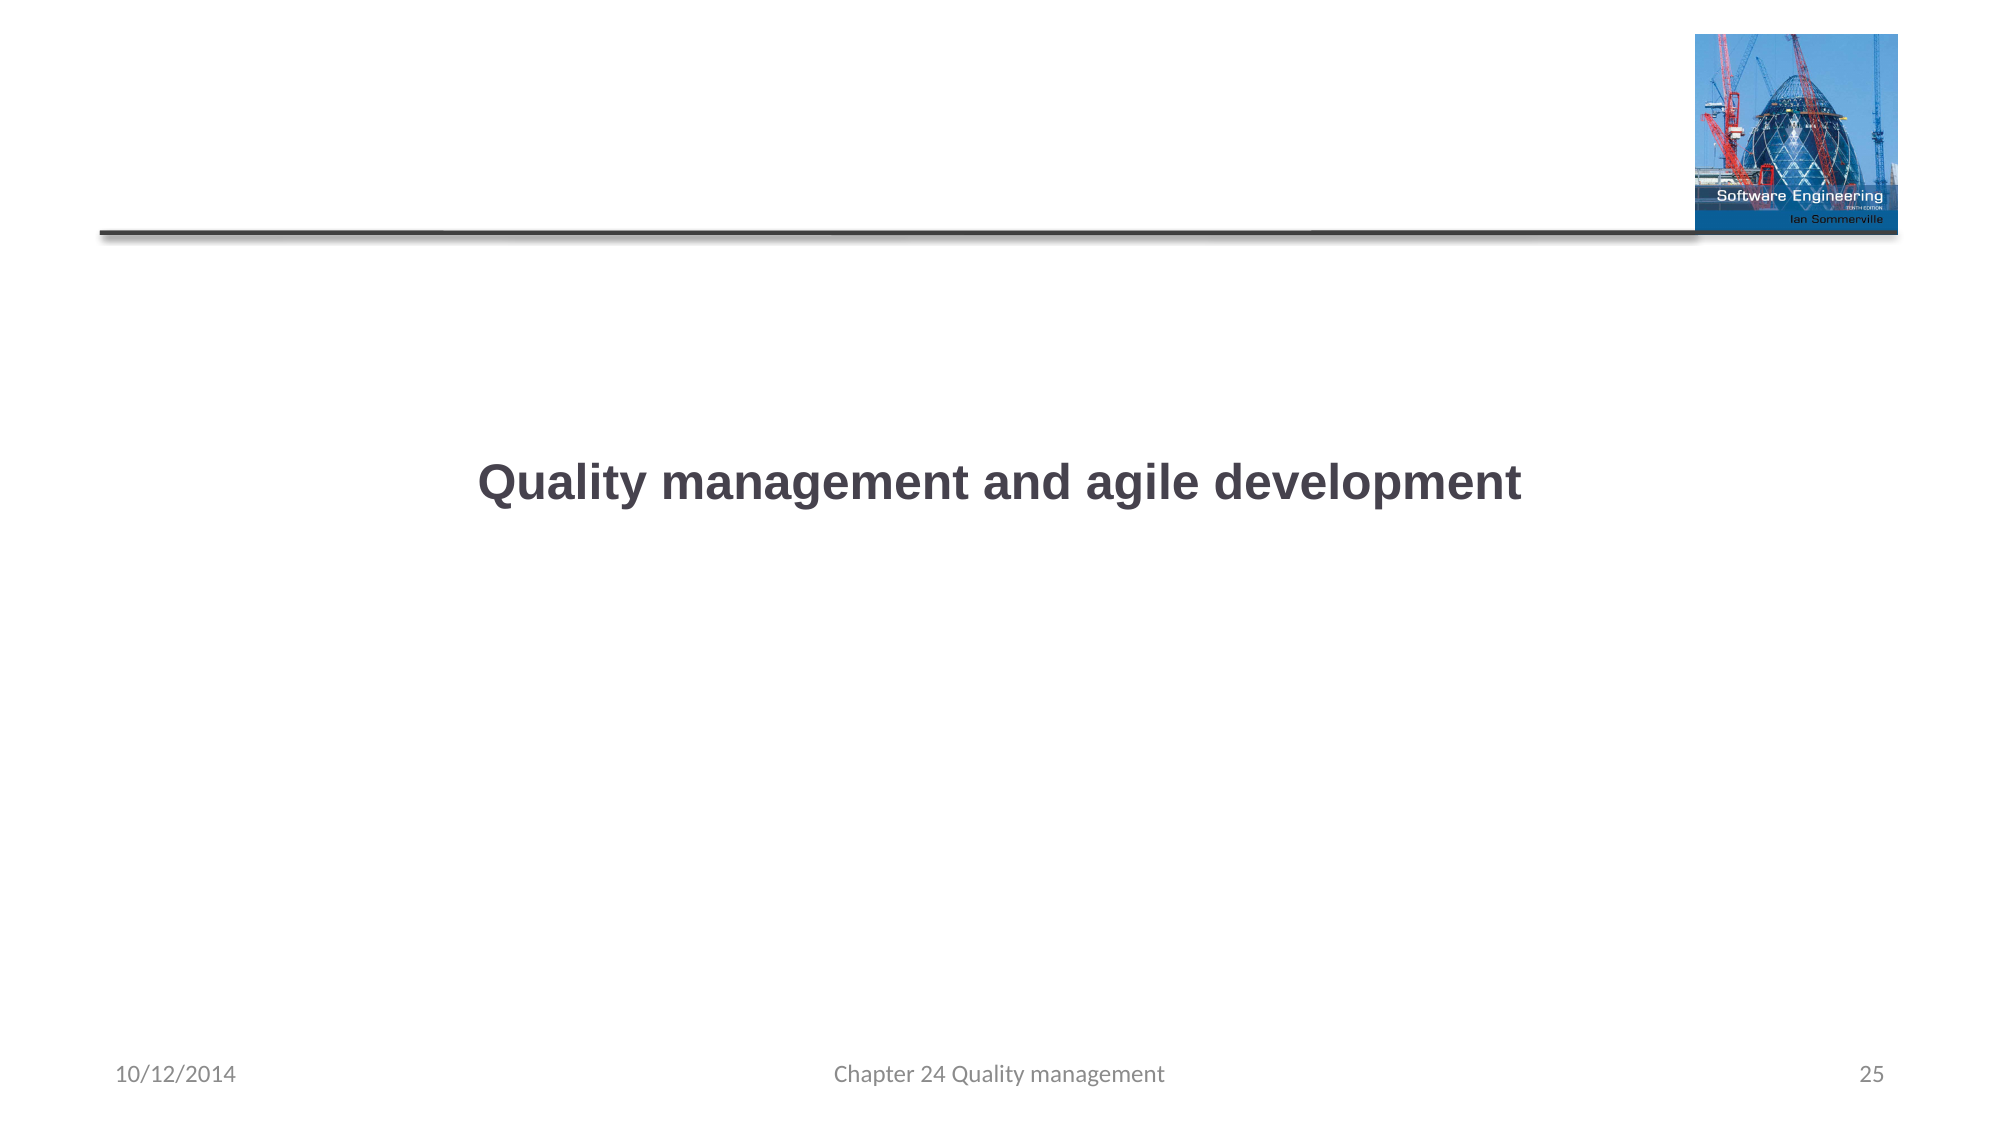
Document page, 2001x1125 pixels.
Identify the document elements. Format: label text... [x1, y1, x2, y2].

slide_number 25 [1433, 1042, 1900, 1103]
footer Chapter 24 Quality management [683, 1042, 1317, 1103]
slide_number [99, 1042, 567, 1103]
title Quality management and agile development [326, 385, 1674, 574]
picture [1695, 34, 1898, 230]
